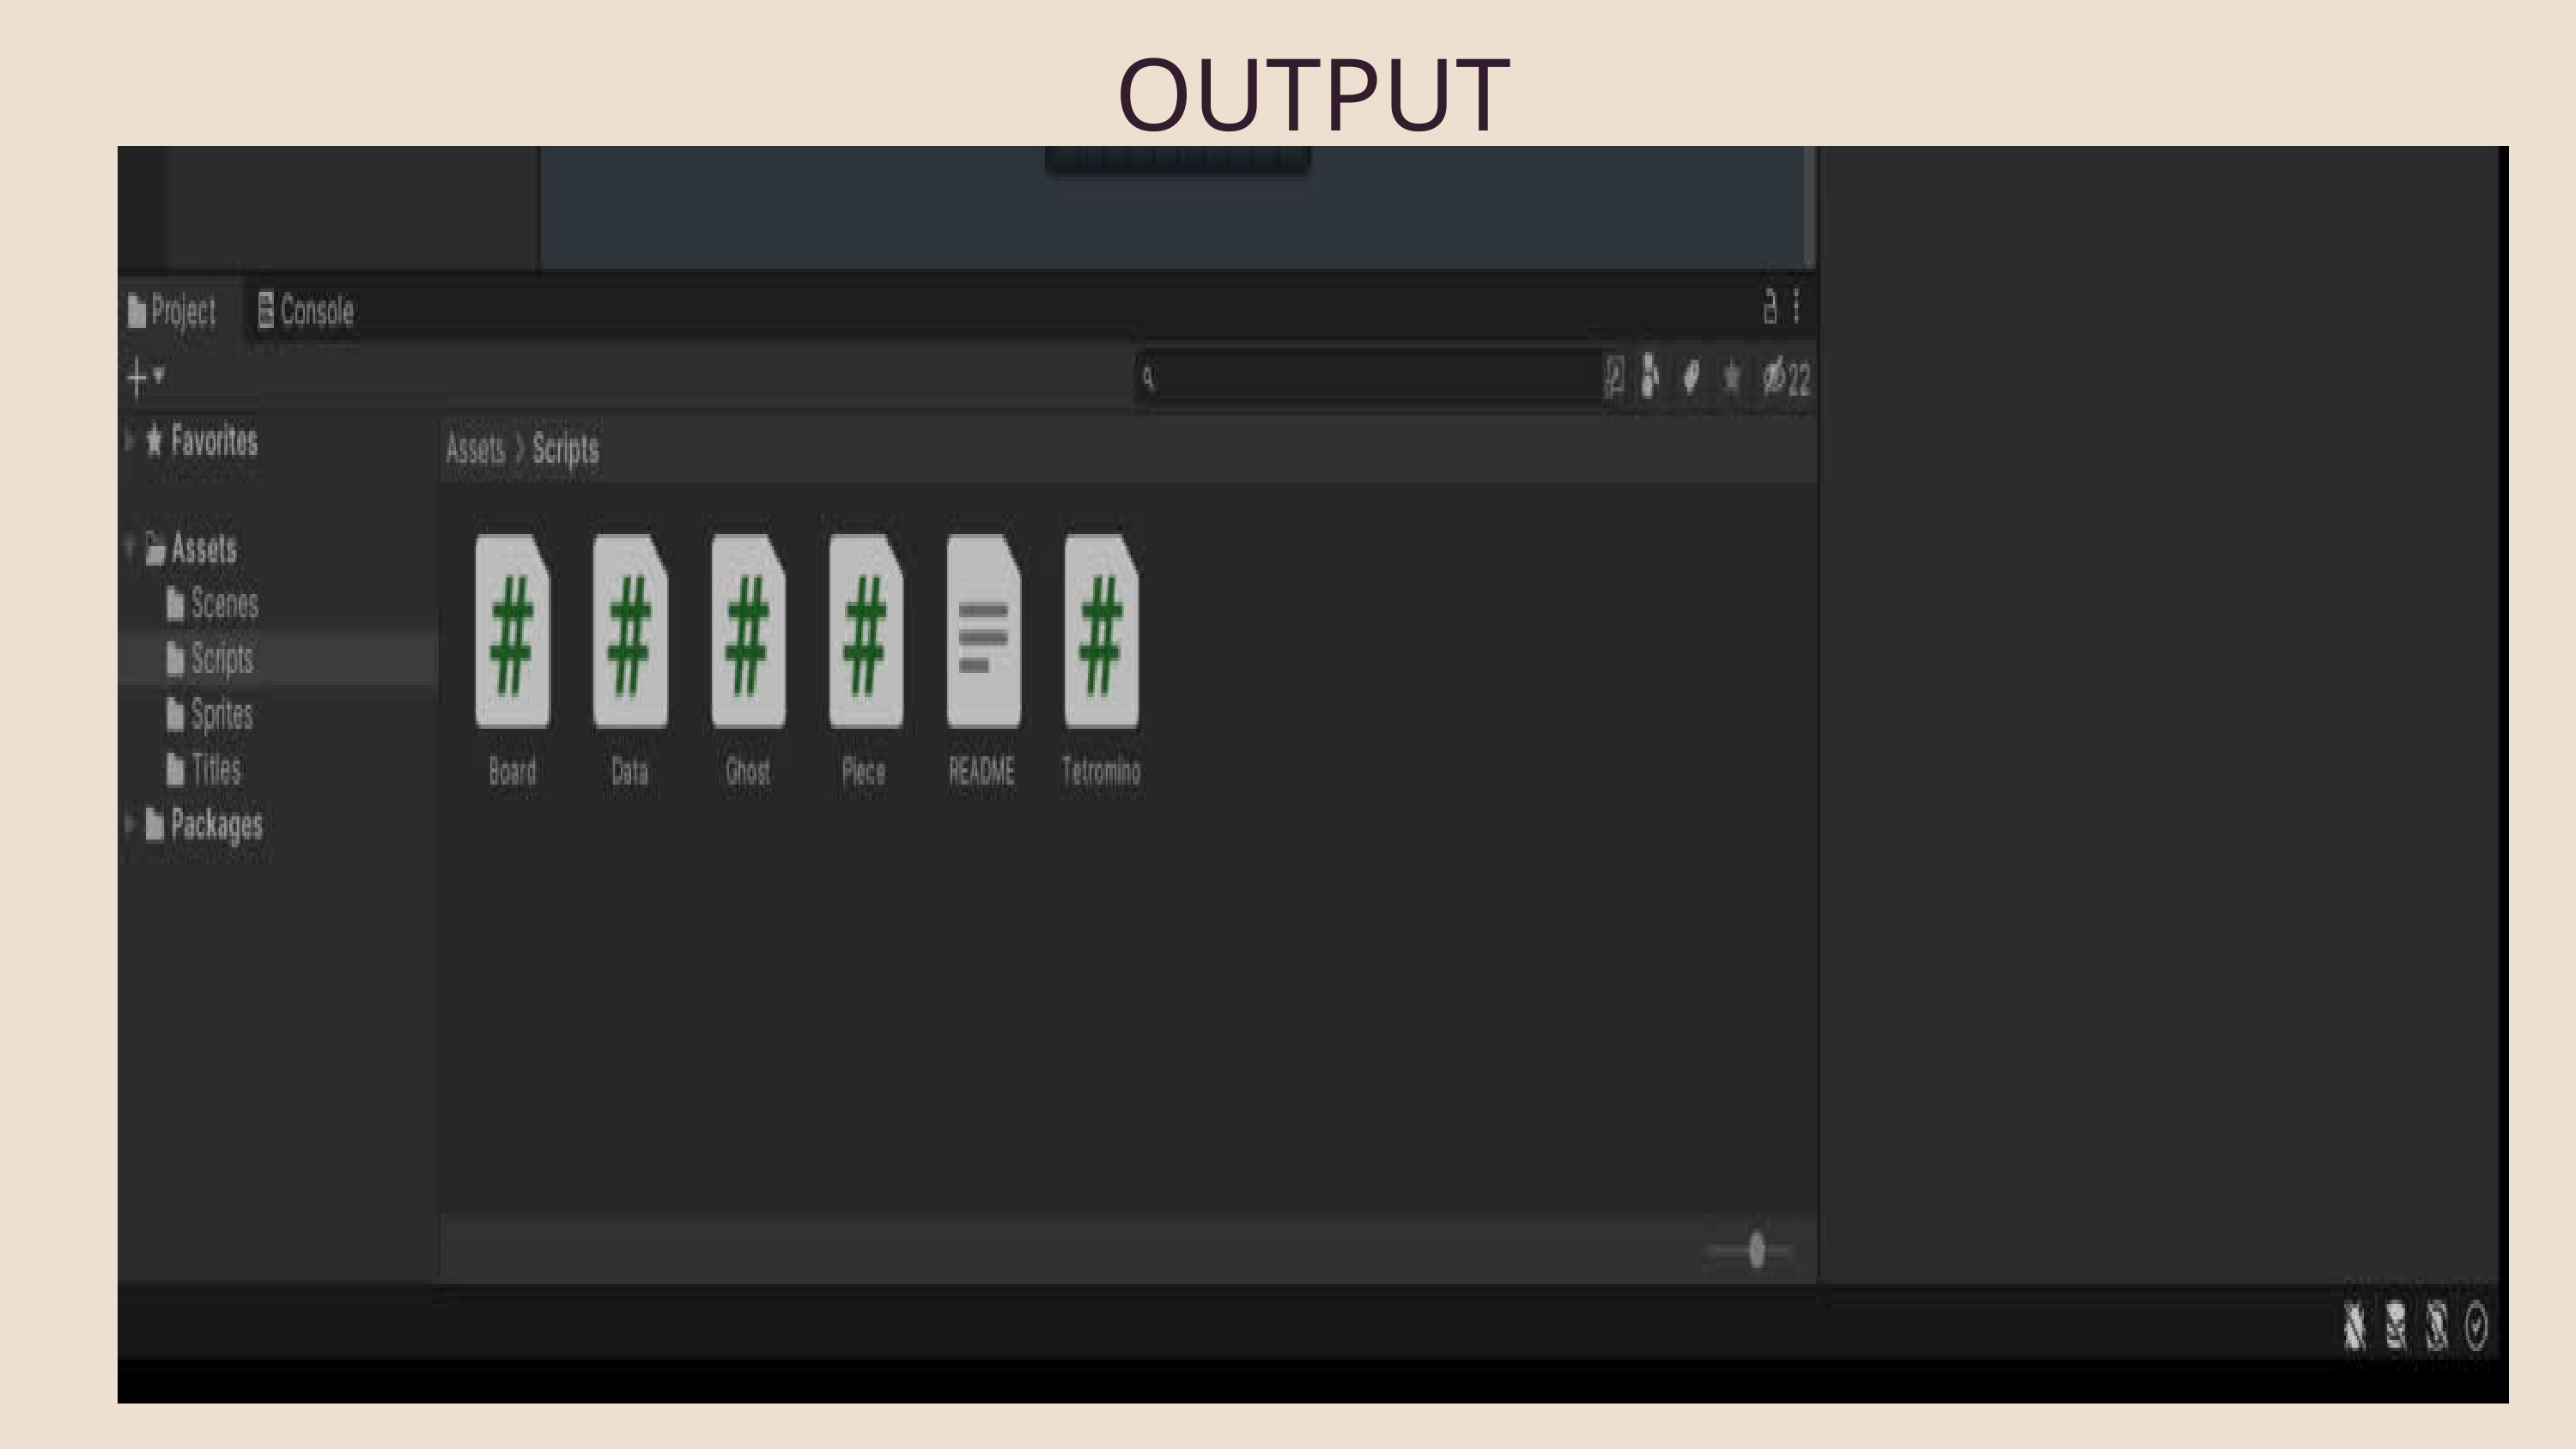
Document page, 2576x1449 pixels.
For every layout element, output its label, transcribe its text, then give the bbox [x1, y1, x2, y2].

text_box OUTPUT [170, 10, 2457, 143]
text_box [116, 145, 2510, 1404]
